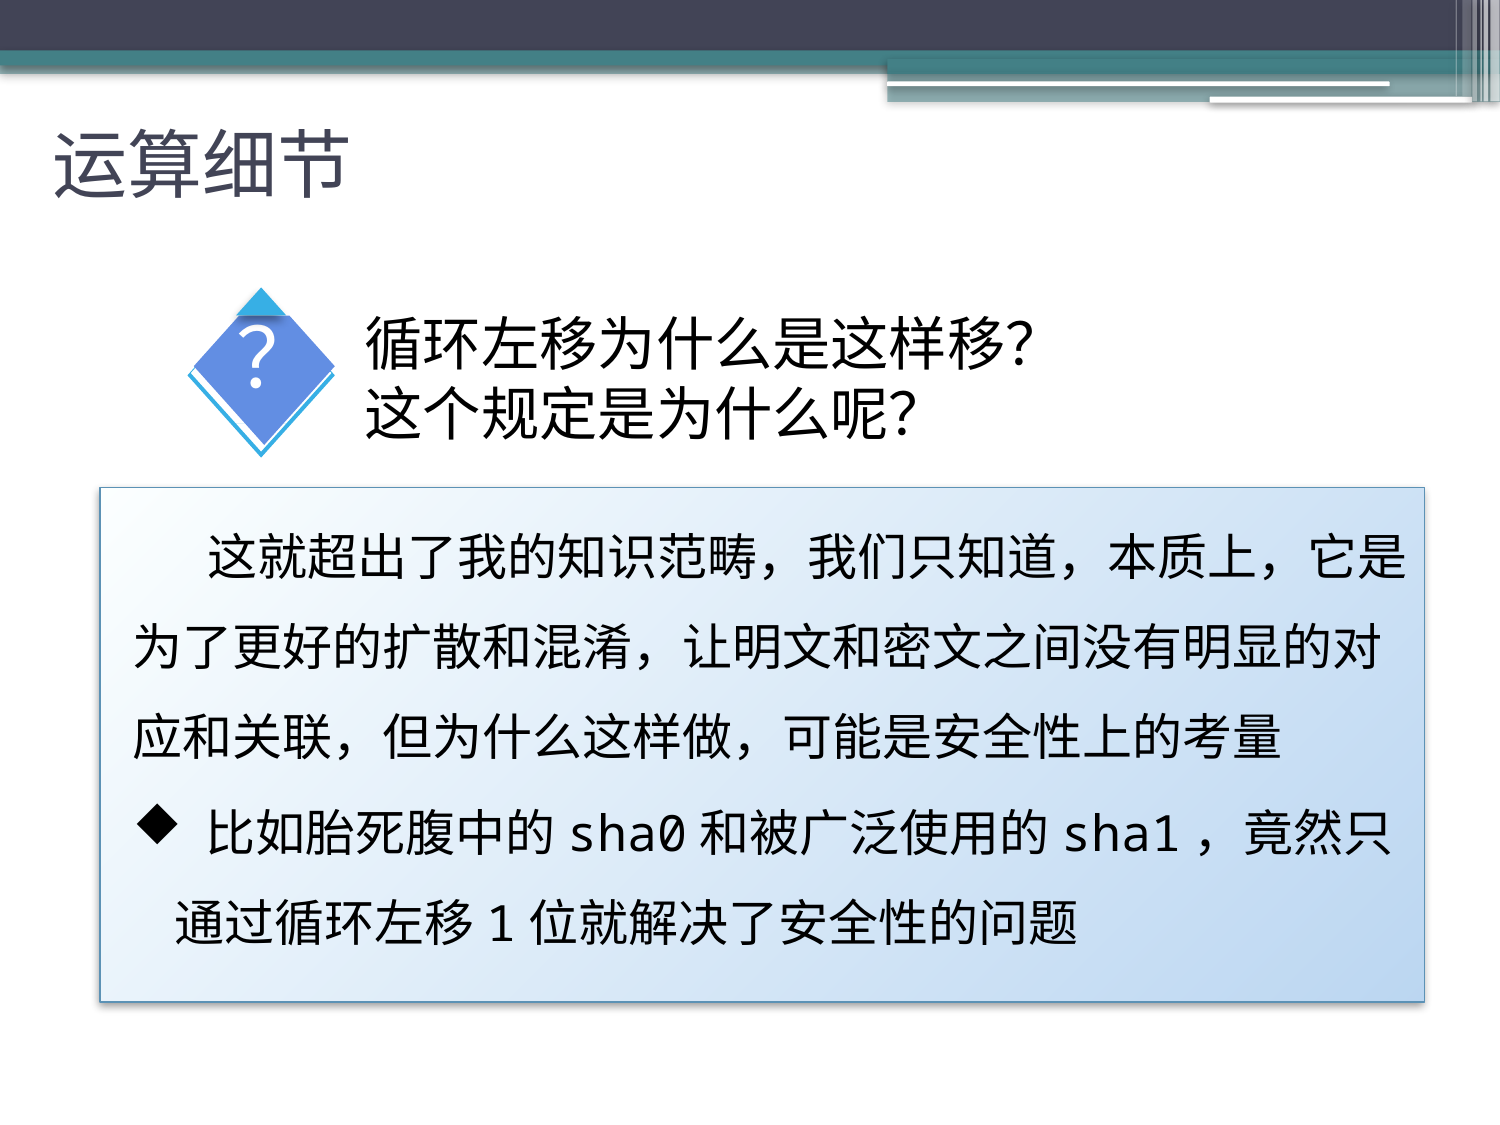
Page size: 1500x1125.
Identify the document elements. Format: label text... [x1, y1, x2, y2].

list 这就超出了我的知识范畴，我们只知道，本质上，它是为了更好的扩散和混淆，让明文和密文之间没有明显的对应和关联，但为什么这样做，可能是安全性上的考量 比如胎死腹中的sha0和被广泛使用的sha1，竟然只通过循环左移1位就解决了安全性的问题 [99, 487, 1425, 1003]
title 运算细节 [37, 74, 1388, 251]
text_box 循环左移为什么是这样移？这个规定是为什么呢？ [350, 299, 1123, 455]
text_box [187, 287, 336, 458]
